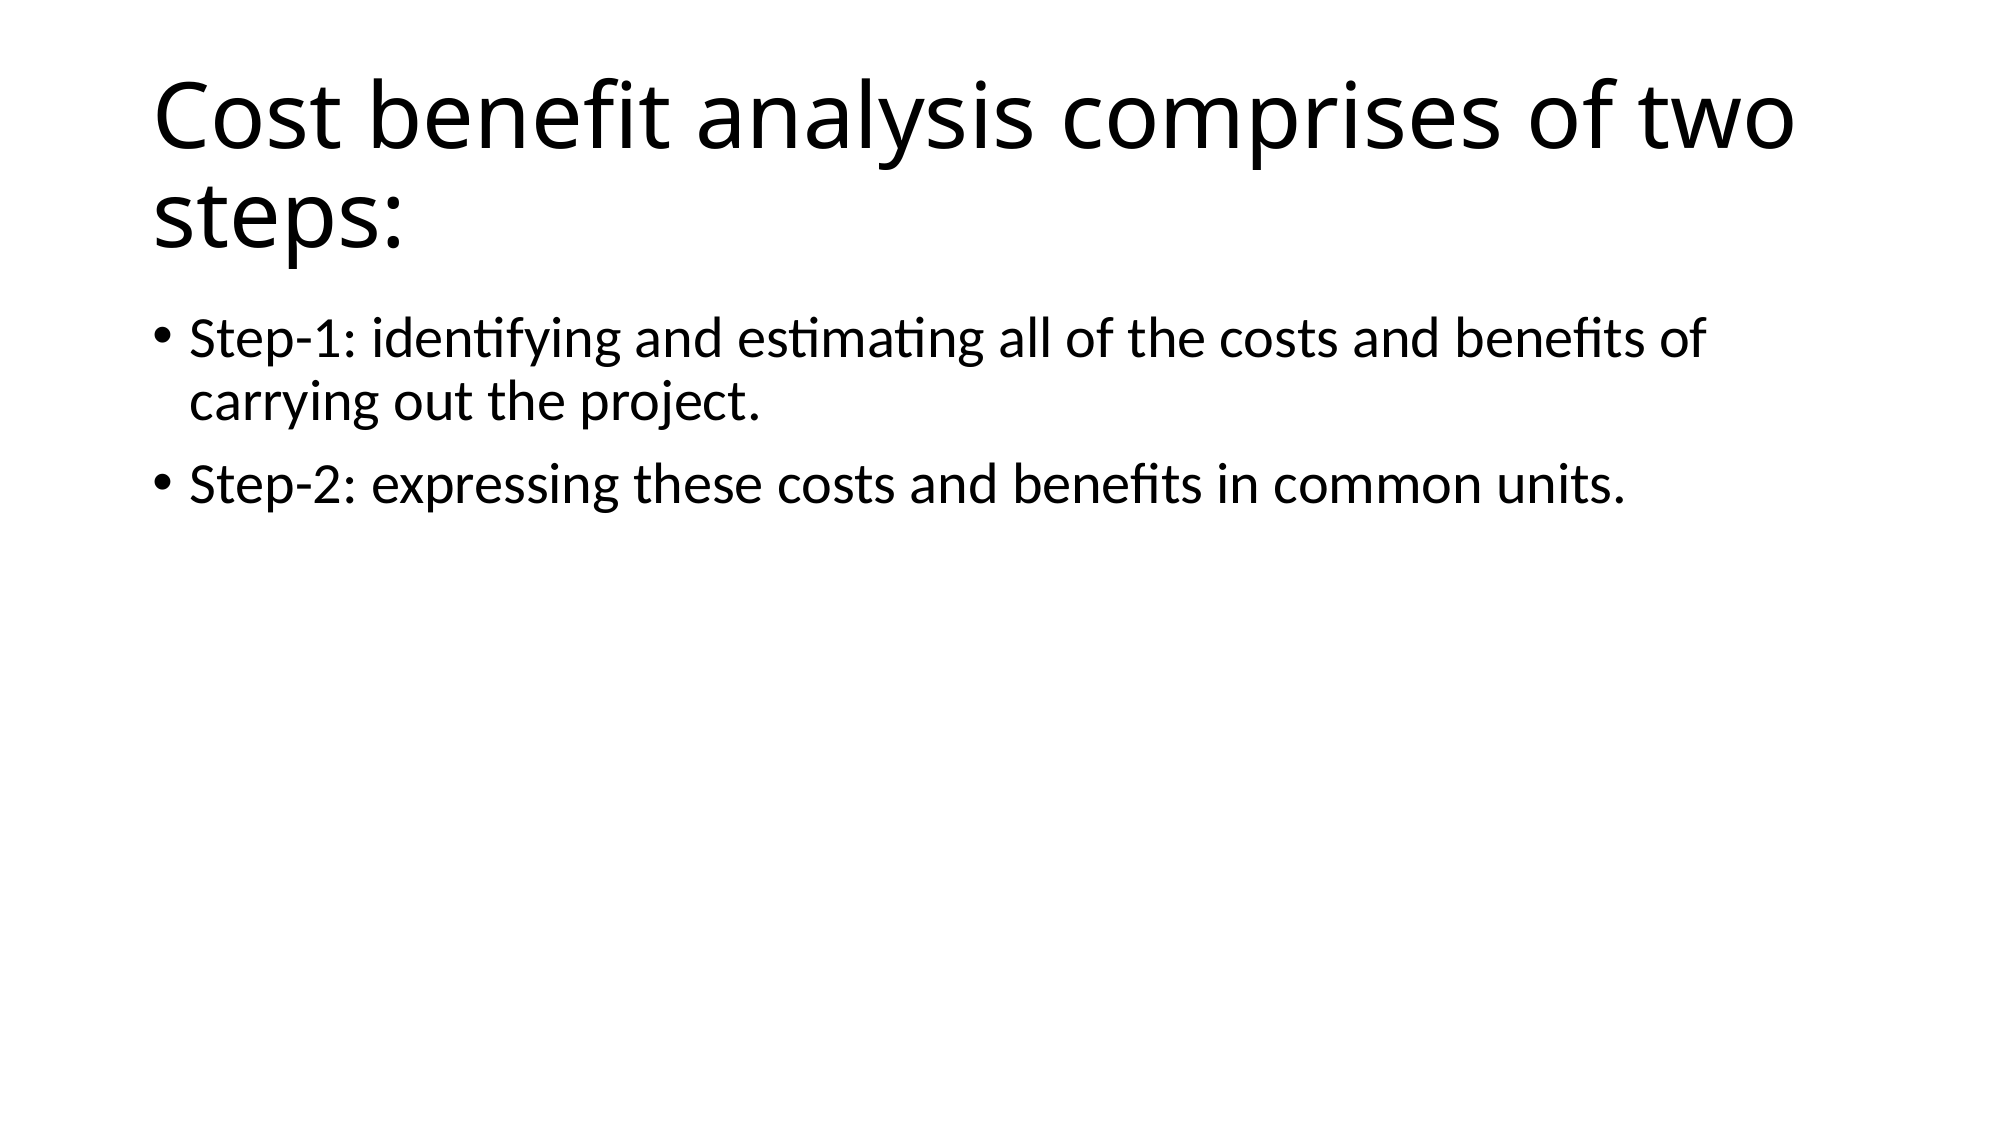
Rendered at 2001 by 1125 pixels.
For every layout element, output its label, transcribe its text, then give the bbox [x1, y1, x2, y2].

title Cost benefit analysis comprises of two steps: [137, 59, 1863, 278]
list Step-1: identifying and estimating all of the costs and benefits of carrying out the project. Step-2: expressing these costs and benefits in common units. [137, 299, 1863, 1014]
